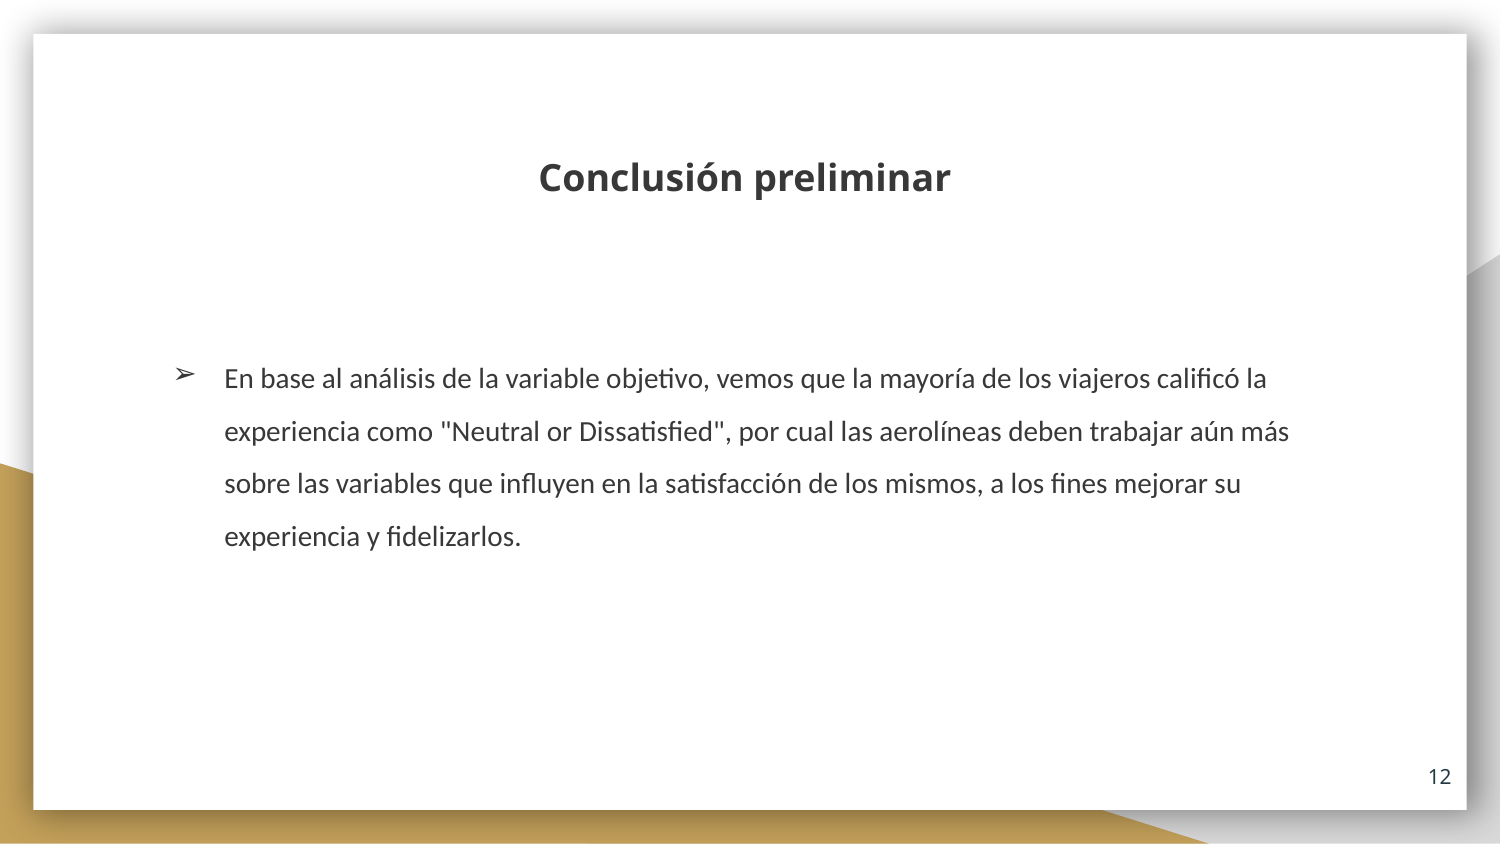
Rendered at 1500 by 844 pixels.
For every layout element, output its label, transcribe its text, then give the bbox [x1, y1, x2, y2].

title Conclusión preliminar [134, 138, 1366, 296]
slide_number ‹#› [1376, 745, 1467, 810]
list En base al análisis de la variable objetivo, vemos que la mayoría de los viajeros calificó la experiencia como "Neutral or Dissatisfied", por cual las aerolíneas deben trabajar aún más sobre las variables que influyen en la satisfacción de los mismos, a los fines mejorar su experiencia y fidelizarlos. [134, 326, 1366, 729]
